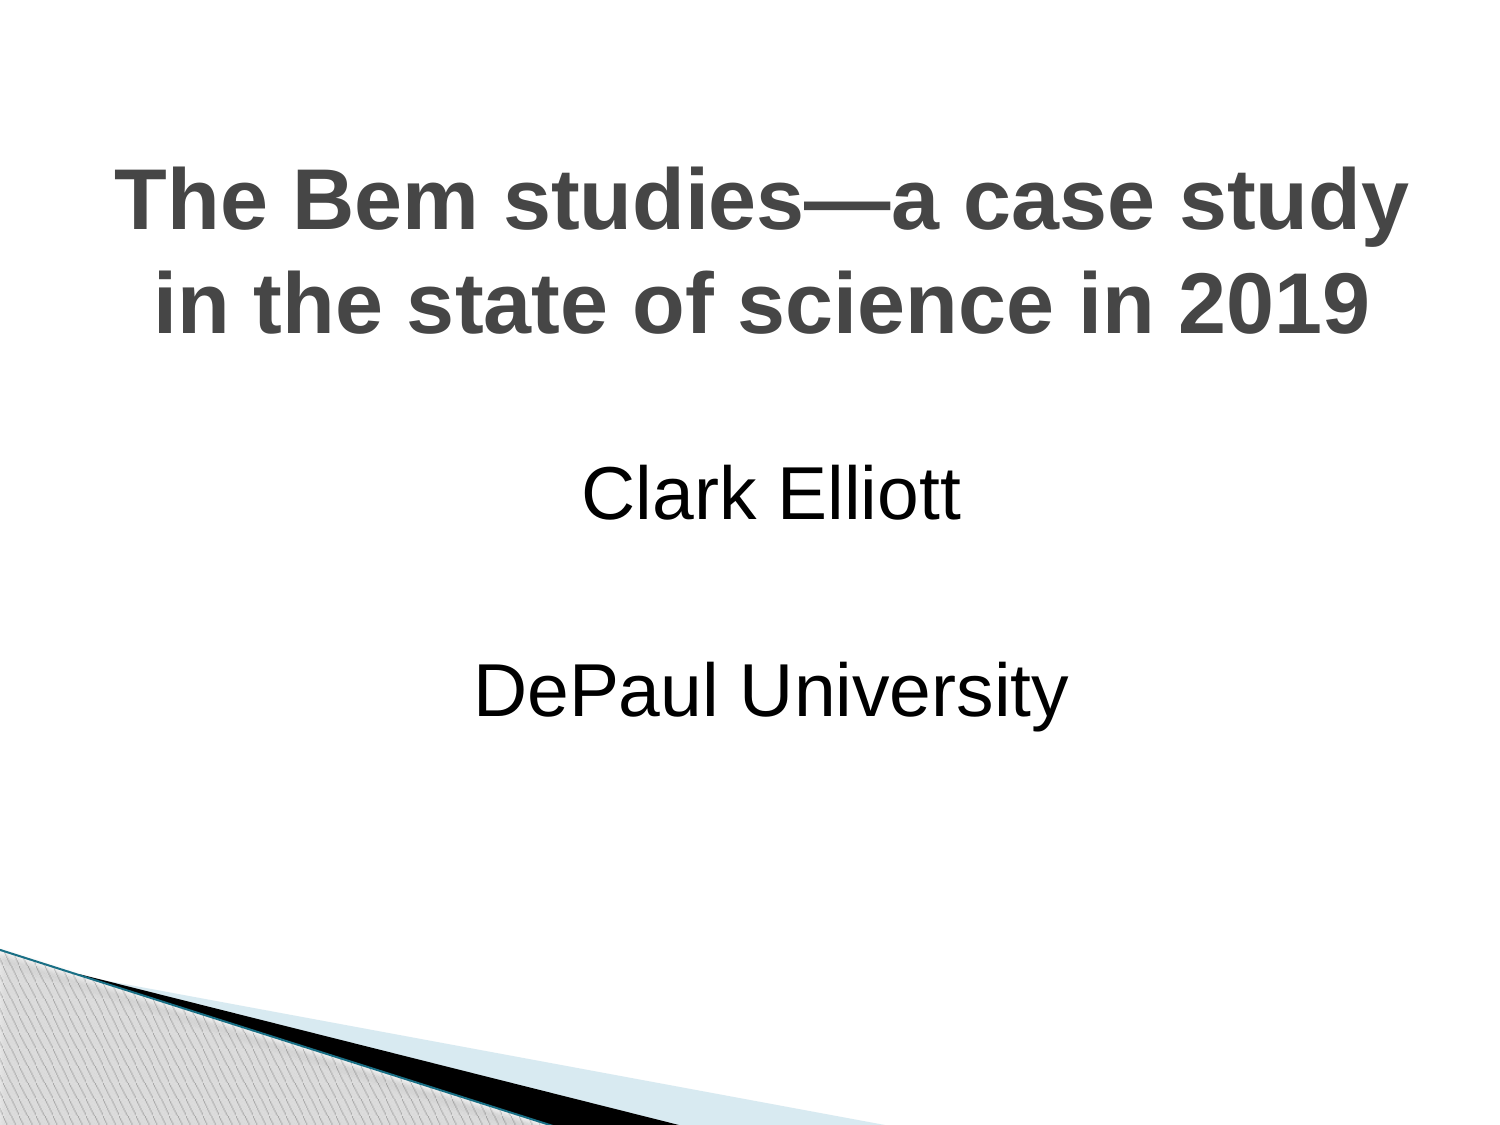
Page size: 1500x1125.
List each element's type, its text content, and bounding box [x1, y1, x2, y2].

title The Bem studies—a case study in the state of science in 2019 [99, 125, 1425, 538]
list Clark Elliott DePaul University [174, 538, 1350, 925]
